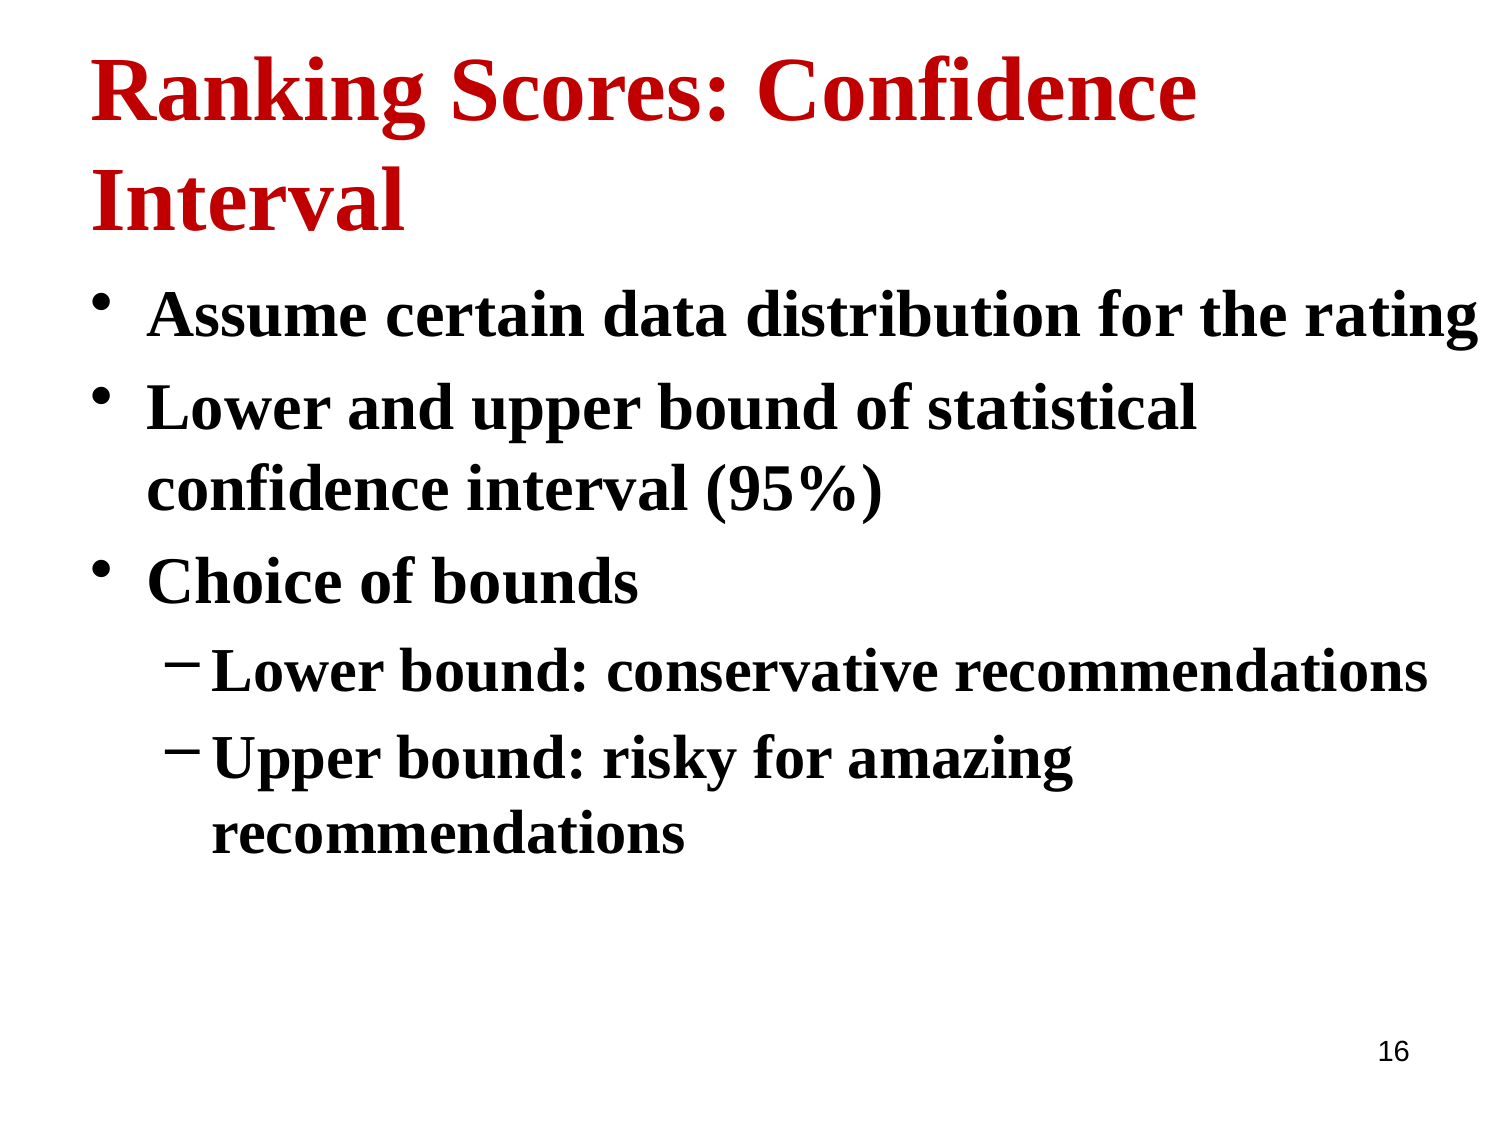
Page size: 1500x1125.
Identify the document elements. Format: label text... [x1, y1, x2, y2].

title Ranking Scores: Confidence Interval [75, 45, 1425, 233]
list Assume certain data distribution for the rating Lower and upper bound of statistical confidence interval (95%) Choice of bounds Lower bound: conservative recommendations Upper bound: risky for amazing recommendations [75, 262, 1500, 1005]
slide_number 16 [1074, 1024, 1425, 1103]
